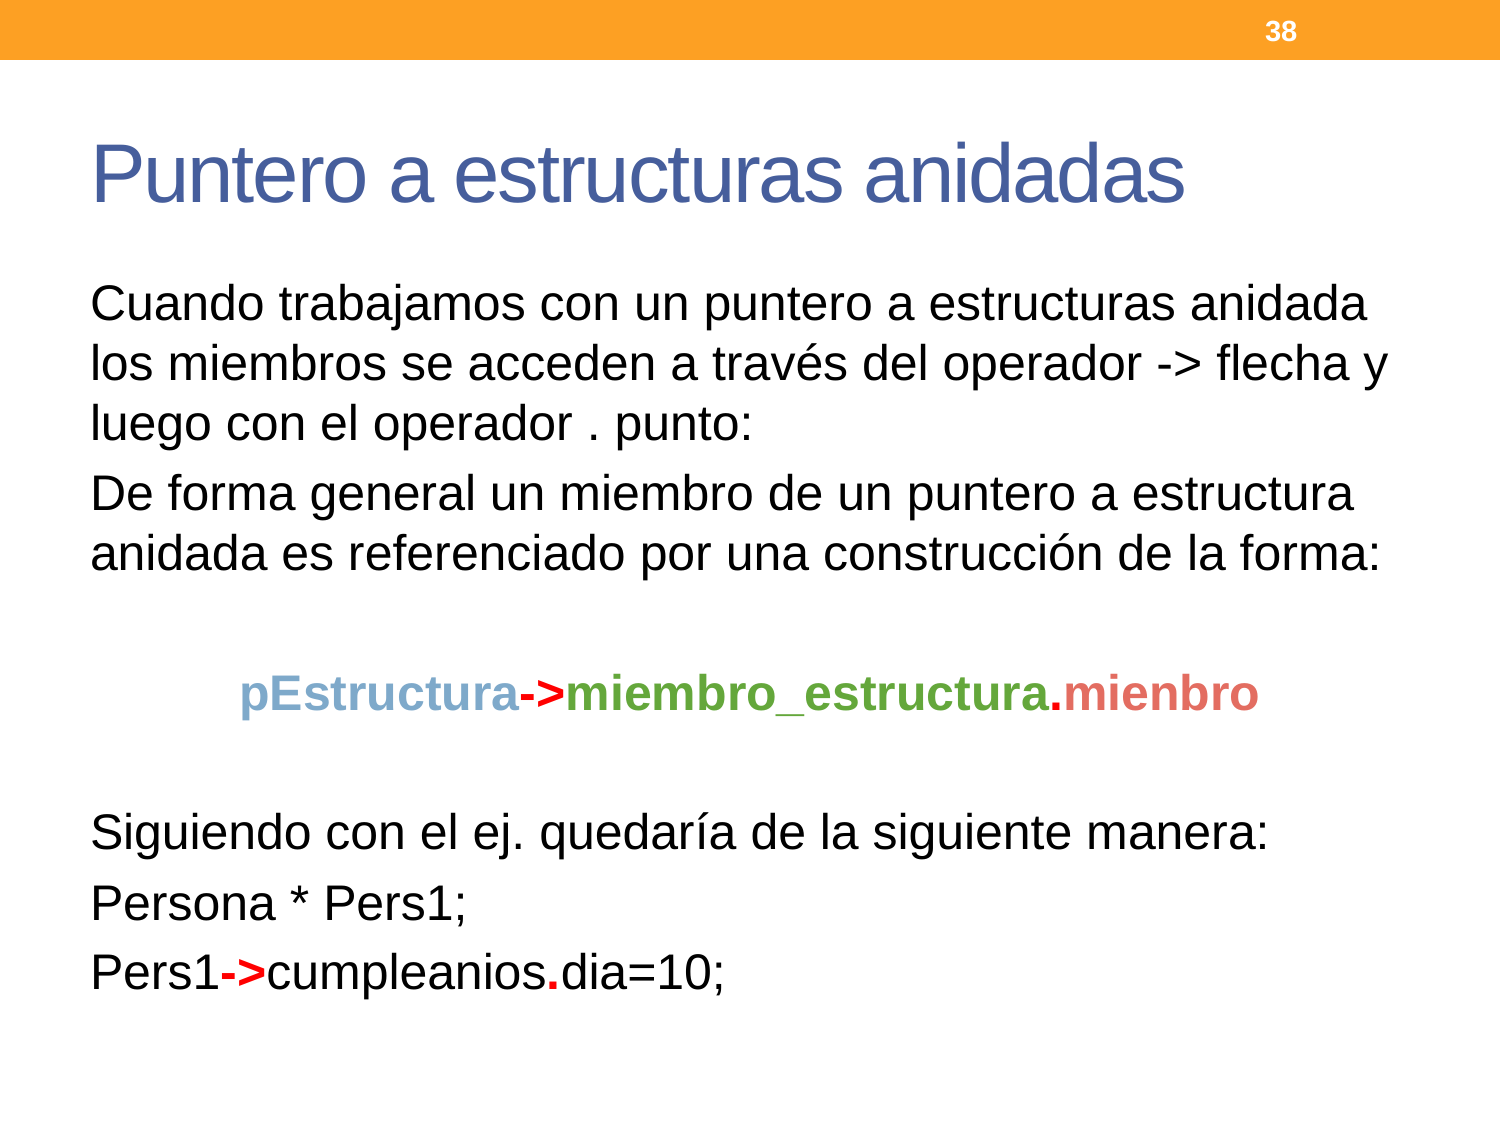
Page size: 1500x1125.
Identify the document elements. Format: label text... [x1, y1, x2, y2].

title Puntero a estructuras anidadas [75, 87, 1425, 250]
list Cuando trabajamos con un puntero a estructuras anidada los miembros se acceden a través del operador -> flecha y luego con el operador . punto: De forma general un miembro de un puntero a estructura anidada es referenciado por una construcción de la forma: pEstructura->miembro_estructura.mienbro Siguiendo con el ej. quedaría de la siguiente manera: Persona * Pers1; Pers1->cumpleanios.dia=10; [75, 262, 1425, 1063]
slide_number 38 [1250, 3, 1425, 57]
